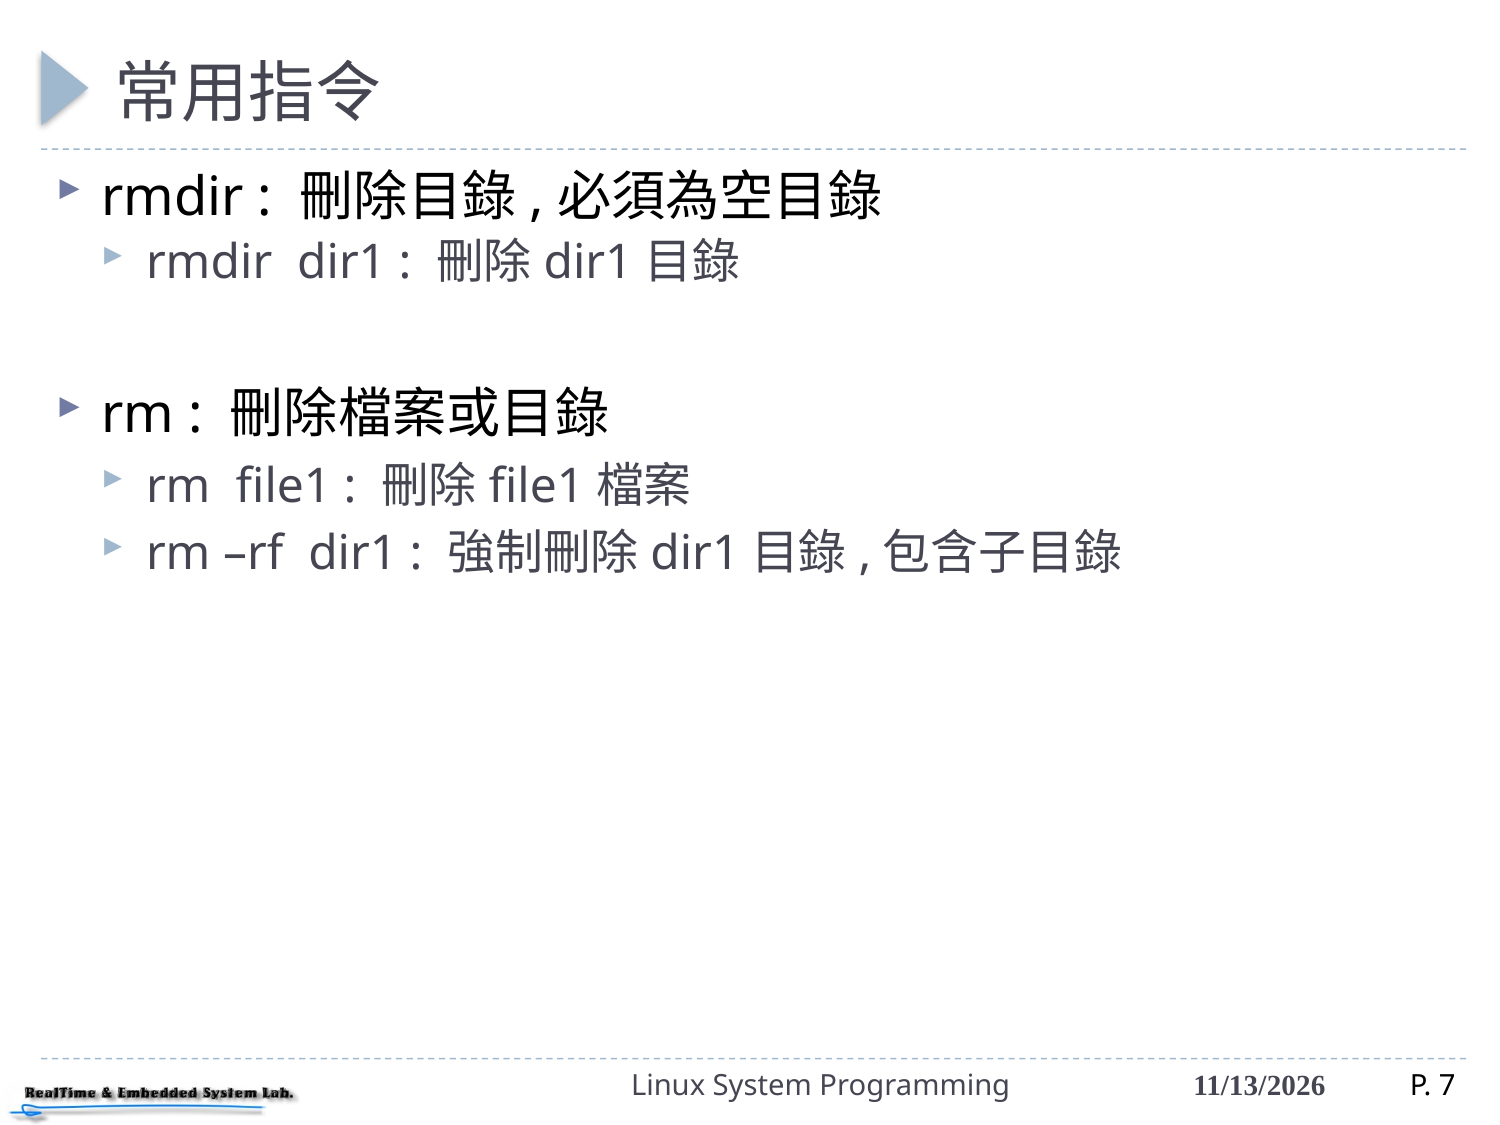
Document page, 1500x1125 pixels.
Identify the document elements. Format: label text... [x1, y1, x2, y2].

picture [0, 1081, 301, 1125]
footer Linux System Programming [478, 1059, 1164, 1120]
title 常用指令 [100, 24, 1471, 138]
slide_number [1175, 1059, 1341, 1120]
list rmdir : 刪除目錄,必須為空目錄 rmdir dir1 : 刪除dir1目錄 rm : 刪除檔案或目錄 rm file1 : 刪除file1檔案 rm –rf dir1 : 強制刪除dir1目錄,包含子目錄 [41, 160, 1471, 1047]
